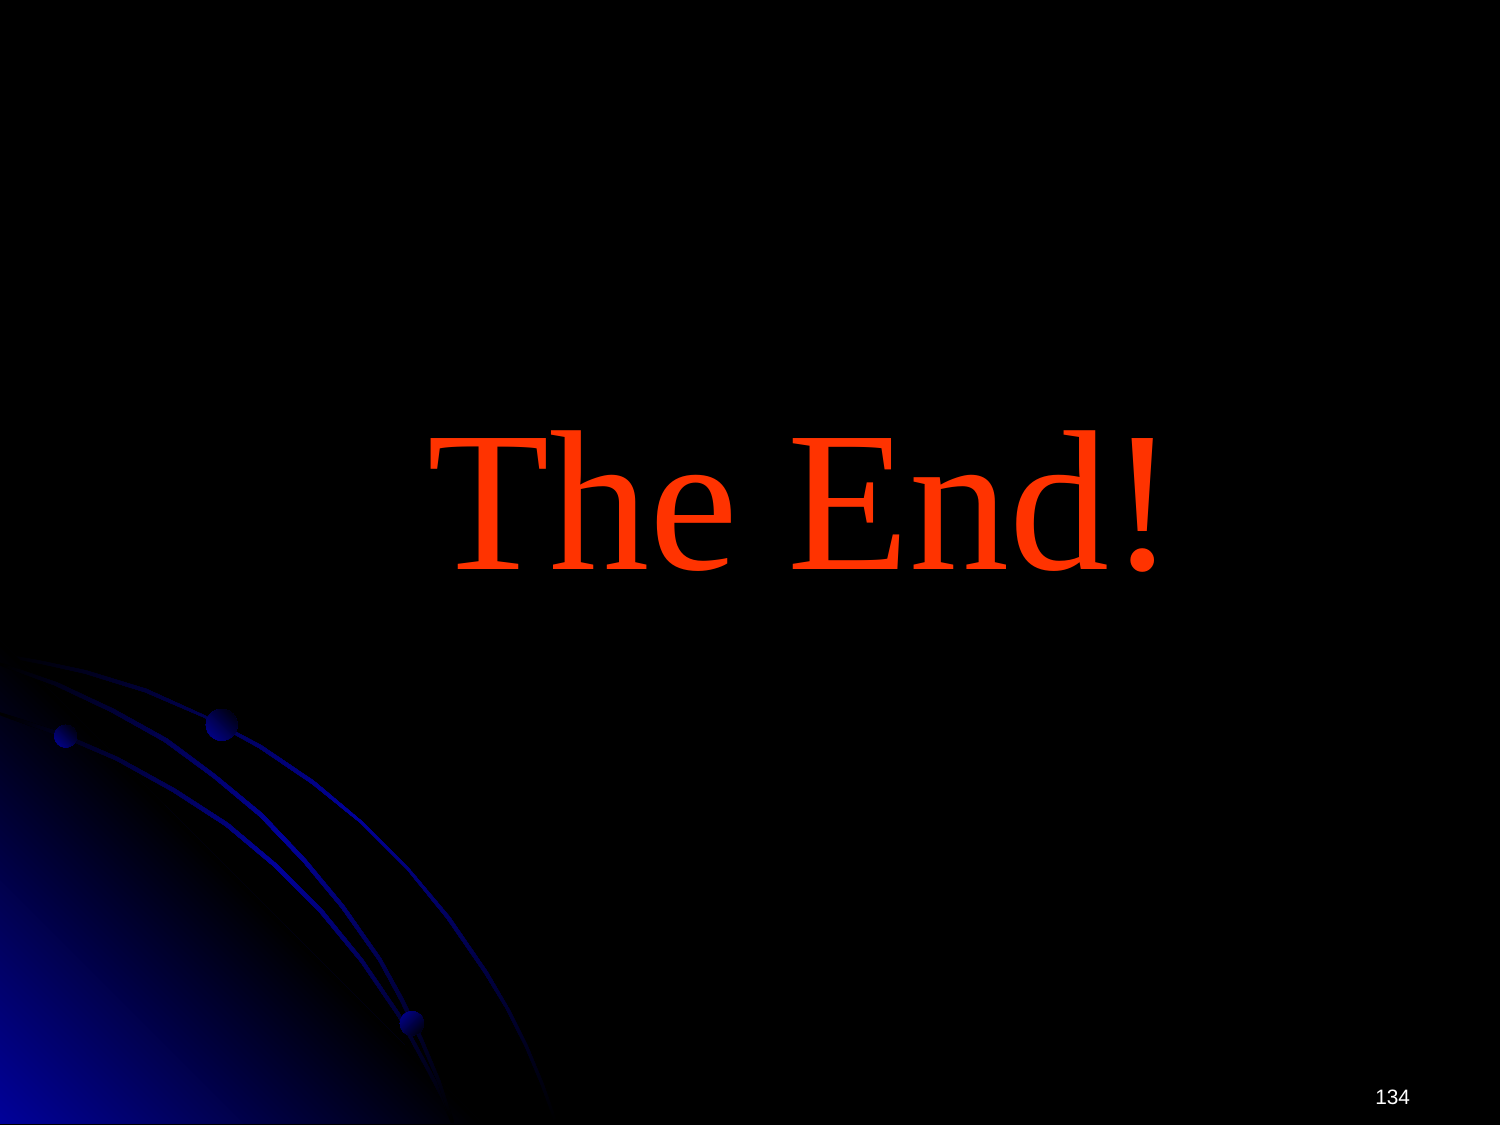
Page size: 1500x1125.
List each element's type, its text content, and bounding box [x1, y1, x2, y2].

slide_number [1074, 1051, 1425, 1125]
text_box The End! [412, 362, 1193, 618]
